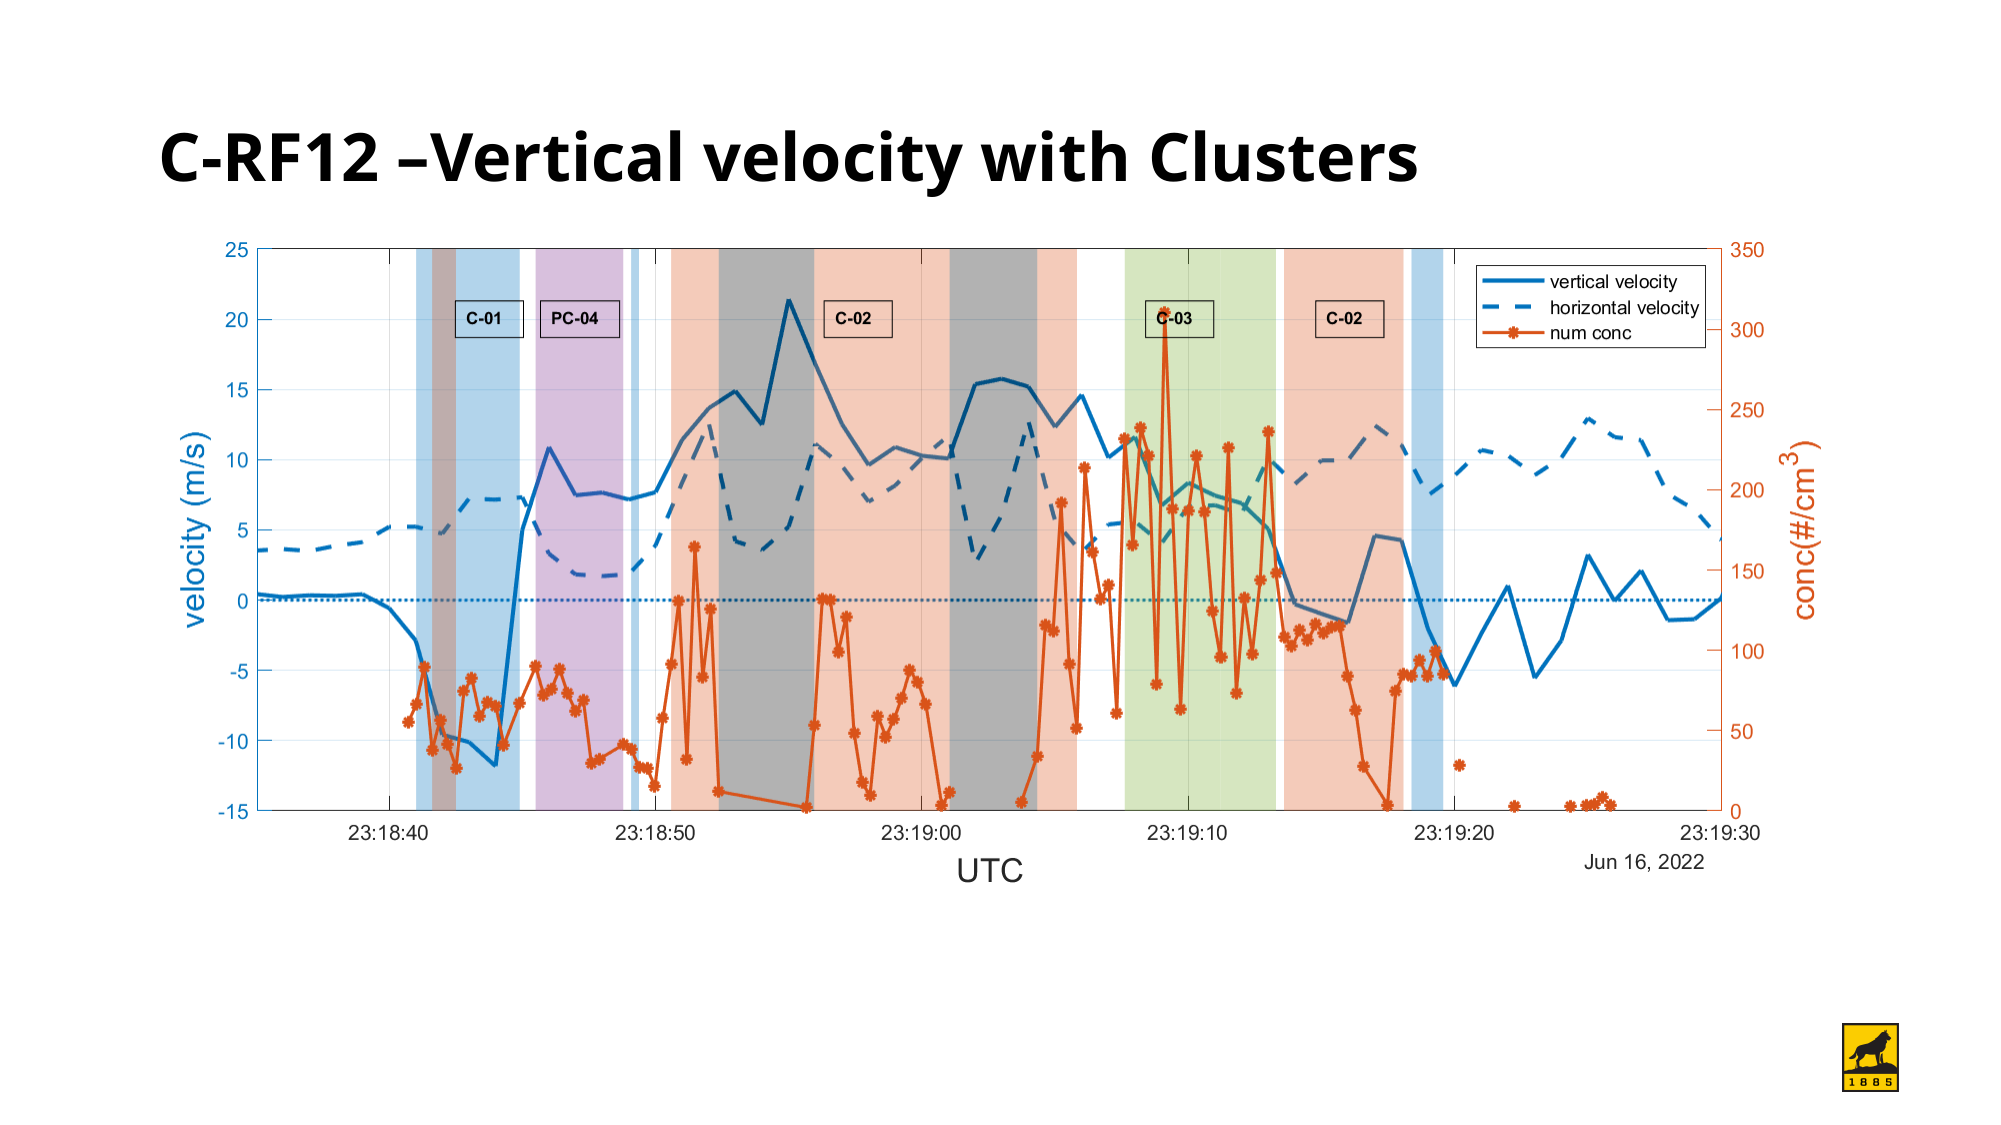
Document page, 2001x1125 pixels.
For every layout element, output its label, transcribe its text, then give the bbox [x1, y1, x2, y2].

title C-RF12 –Vertical velocity with Clusters [143, 100, 1821, 221]
picture [1842, 1023, 1899, 1092]
picture [176, 239, 1824, 886]
